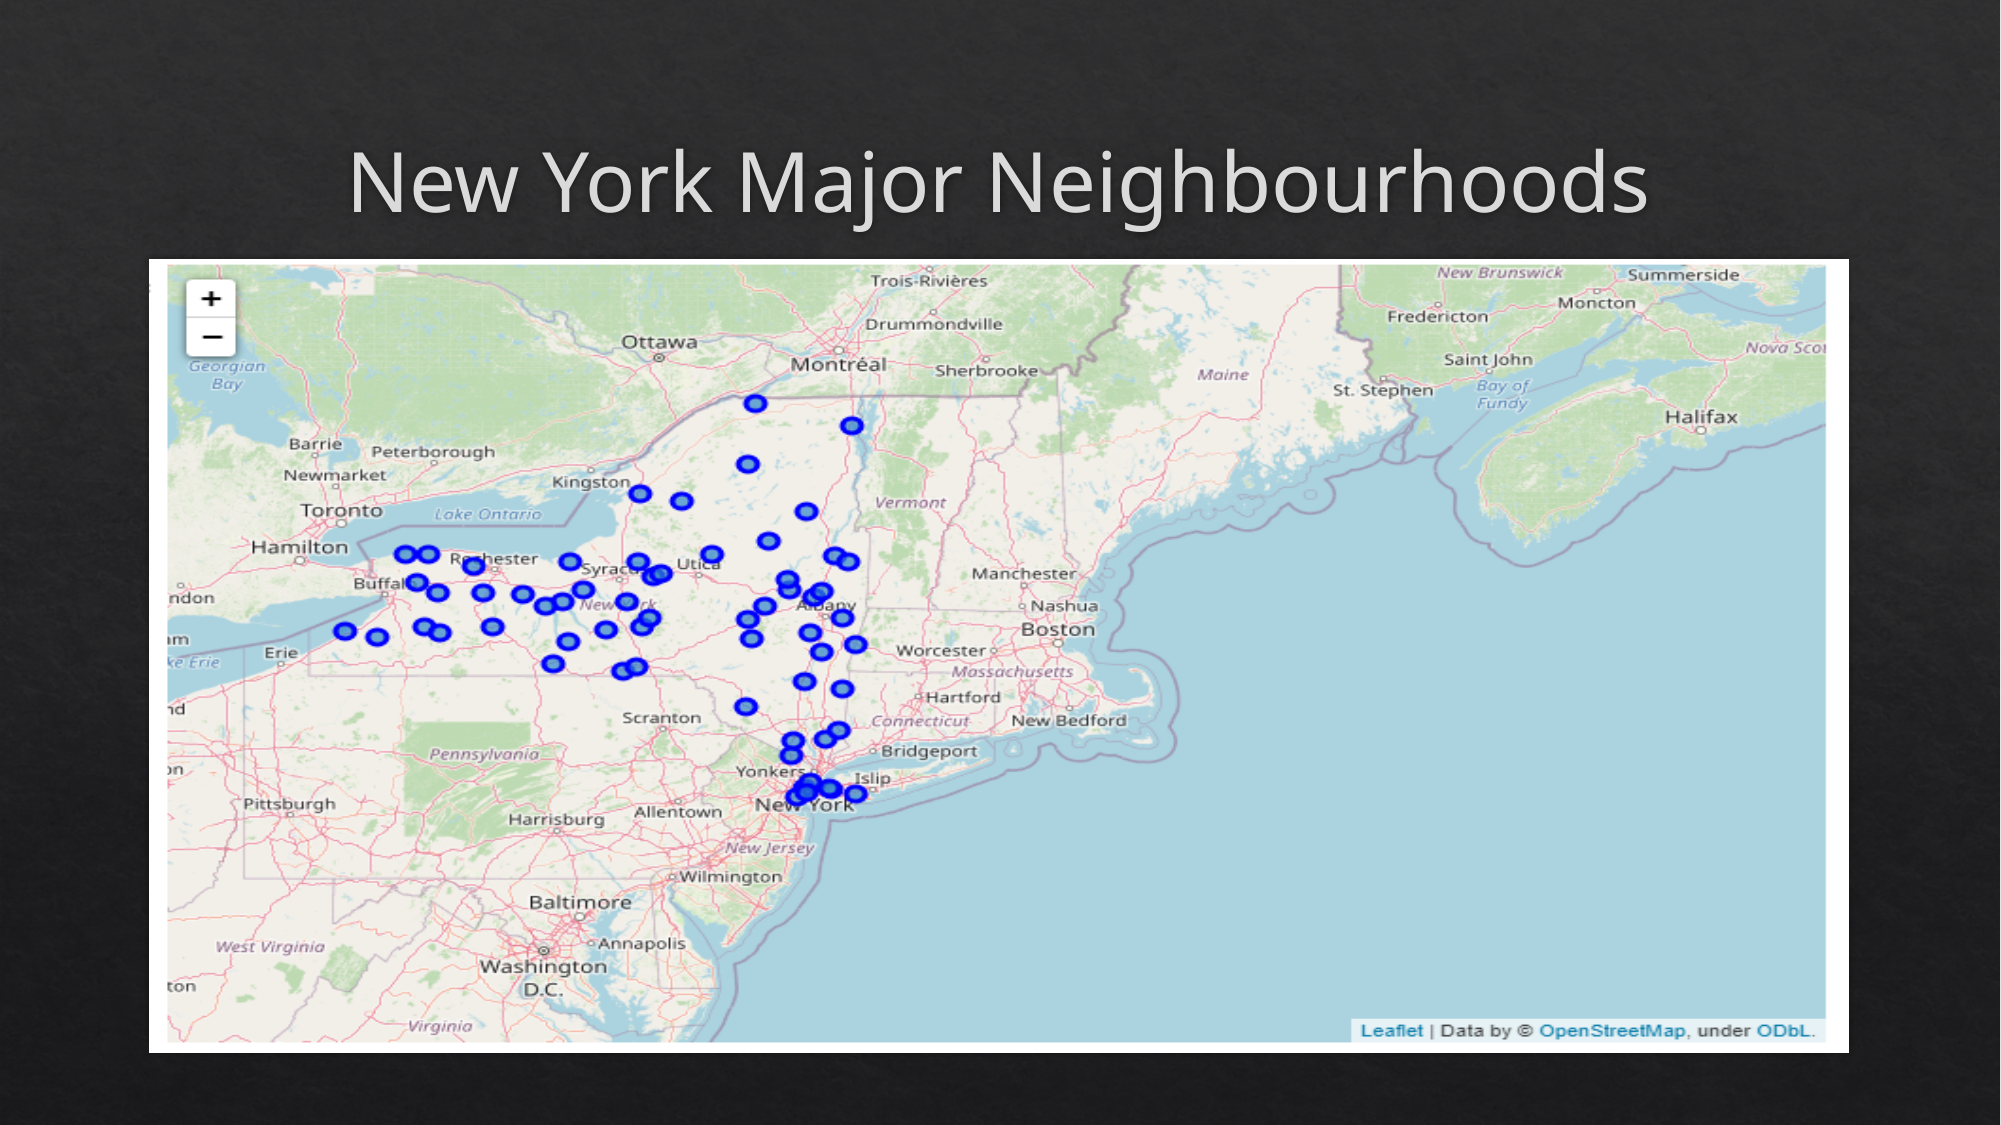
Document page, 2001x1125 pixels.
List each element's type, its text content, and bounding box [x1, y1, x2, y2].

title New York Major Neighbourhoods [149, 99, 1849, 254]
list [149, 258, 1849, 1053]
